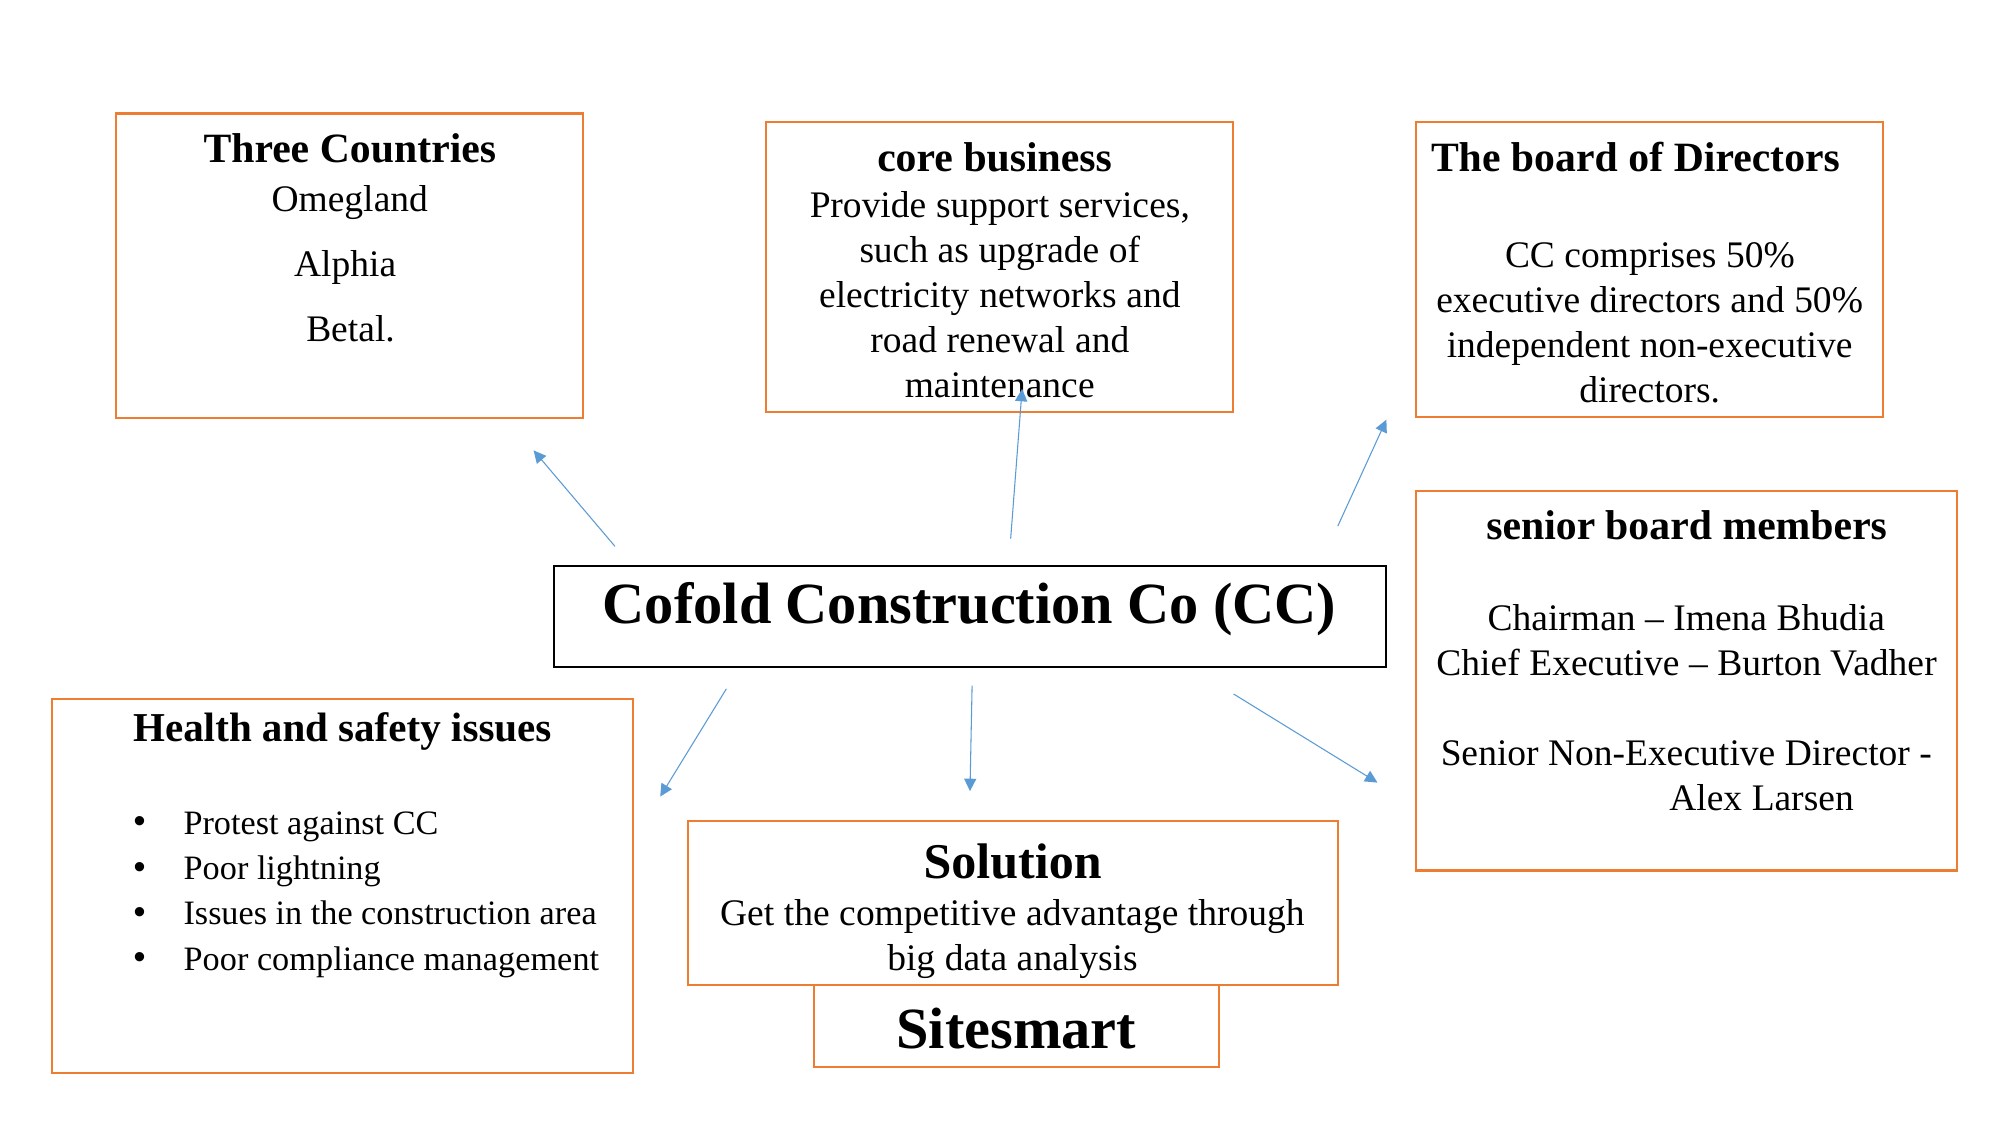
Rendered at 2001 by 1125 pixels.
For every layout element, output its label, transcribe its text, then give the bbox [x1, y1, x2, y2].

text_box Three Countries Omegland Alphia Betal. [115, 112, 584, 419]
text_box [1337, 419, 1387, 527]
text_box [660, 688, 727, 797]
text_box core business Provide support services, such as upgrade of electricity networks and road renewal and maintenance [765, 121, 1234, 413]
text_box Sitesmart [813, 986, 1220, 1068]
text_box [969, 685, 973, 792]
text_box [1233, 693, 1378, 783]
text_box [1010, 388, 1023, 539]
text_box senior board members Chairman – Imena Bhudia Chief Executive – Burton Vadher Senior Non-Executive Director - Alex Larsen [1415, 490, 1958, 872]
subtitle Cofold Construction Co (CC) [553, 565, 1387, 668]
text_box The board of Directors CC comprises 50% executive directors and 50% independent non-executive directors. [1415, 121, 1884, 418]
text_box Health and safety issues Protest against CC Poor lightning Issues in the construction area Poor compliance management [51, 698, 634, 1074]
text_box Solution Get the competitive advantage through big data analysis [687, 820, 1339, 986]
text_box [533, 450, 615, 547]
